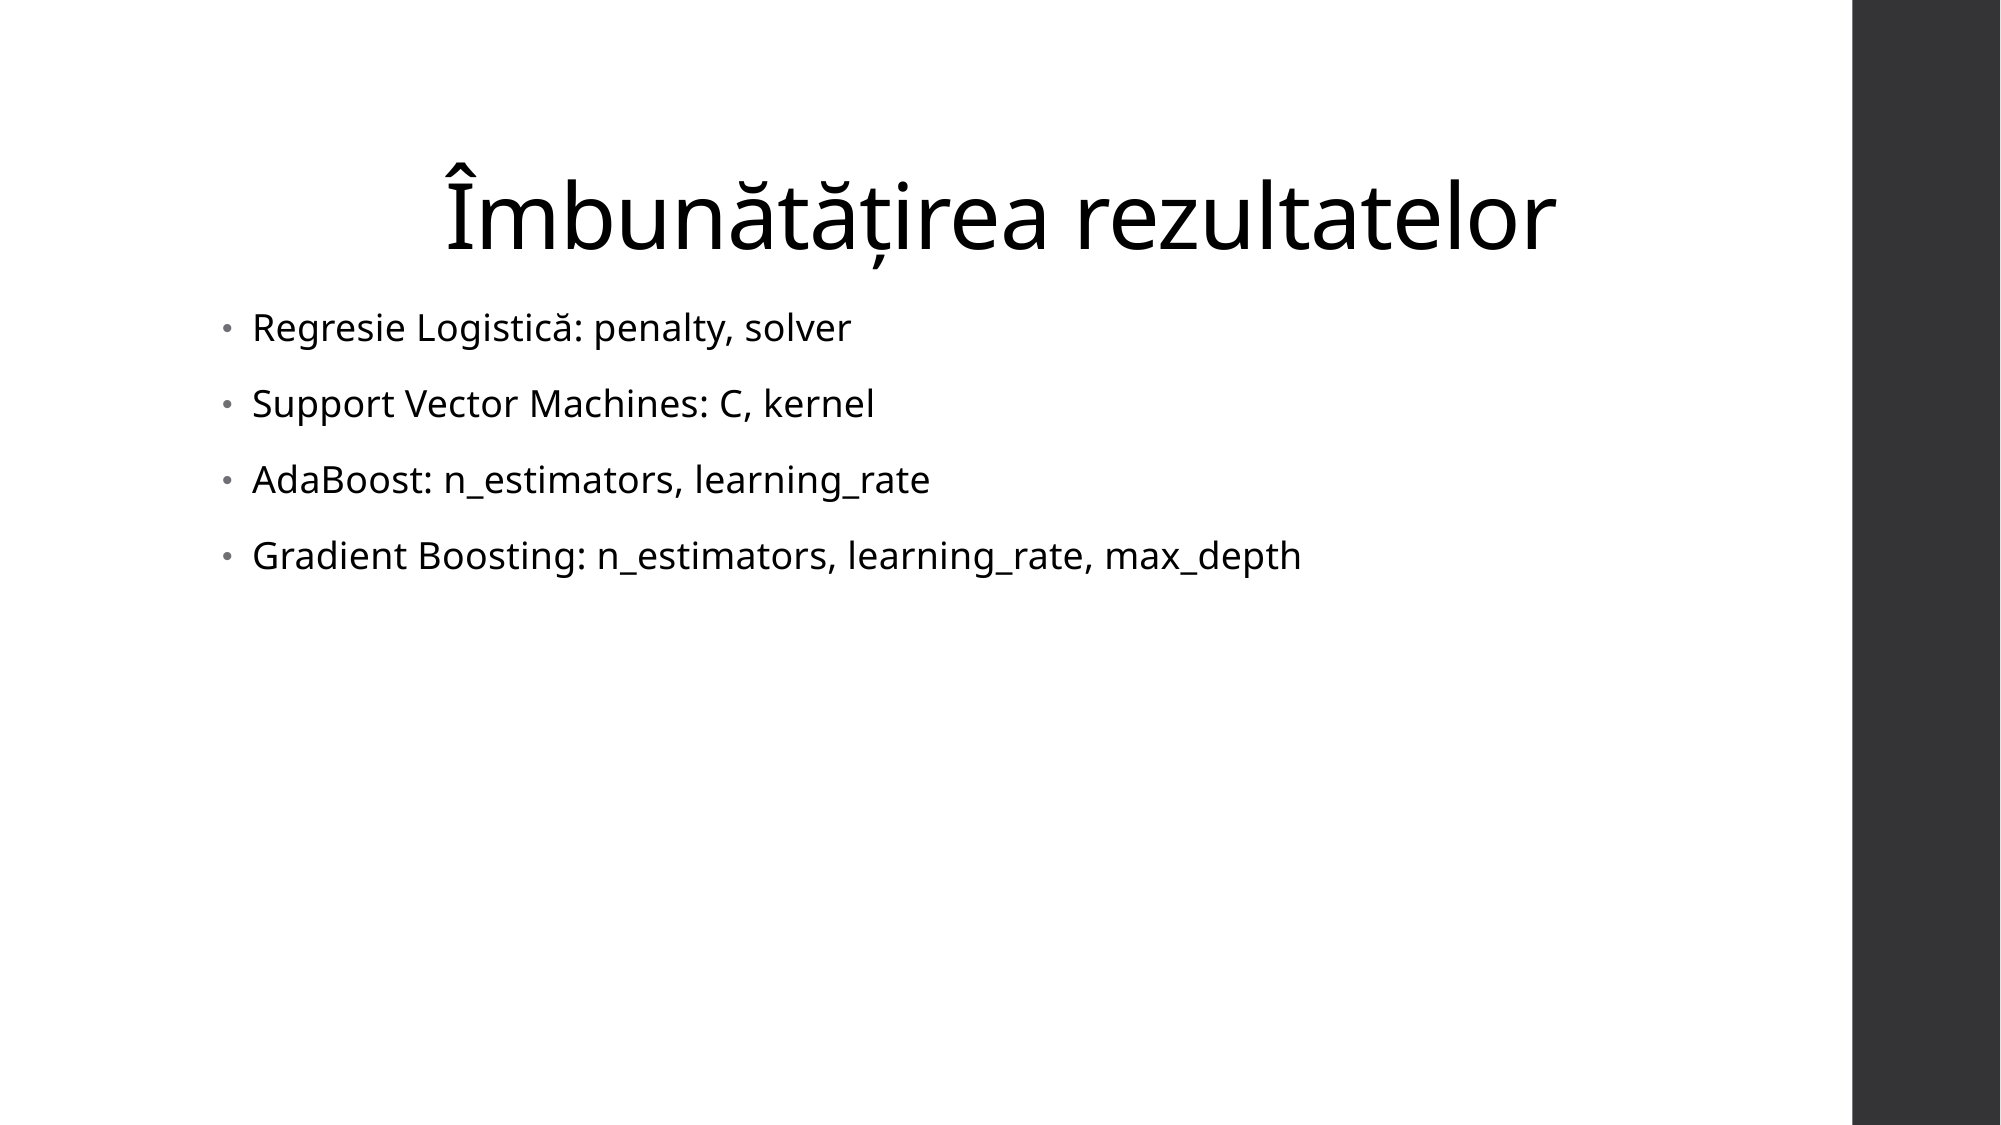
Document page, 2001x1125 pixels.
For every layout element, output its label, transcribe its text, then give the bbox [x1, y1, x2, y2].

list Regresie Logistică: penalty, solver Support Vector Machines: C, kernel AdaBoost: n_estimators, learning_rate Gradient Boosting: n_estimators, learning_rate, max_depth [206, 299, 1617, 1014]
title Îmbunătățirea rezultatelor [206, 60, 1797, 278]
